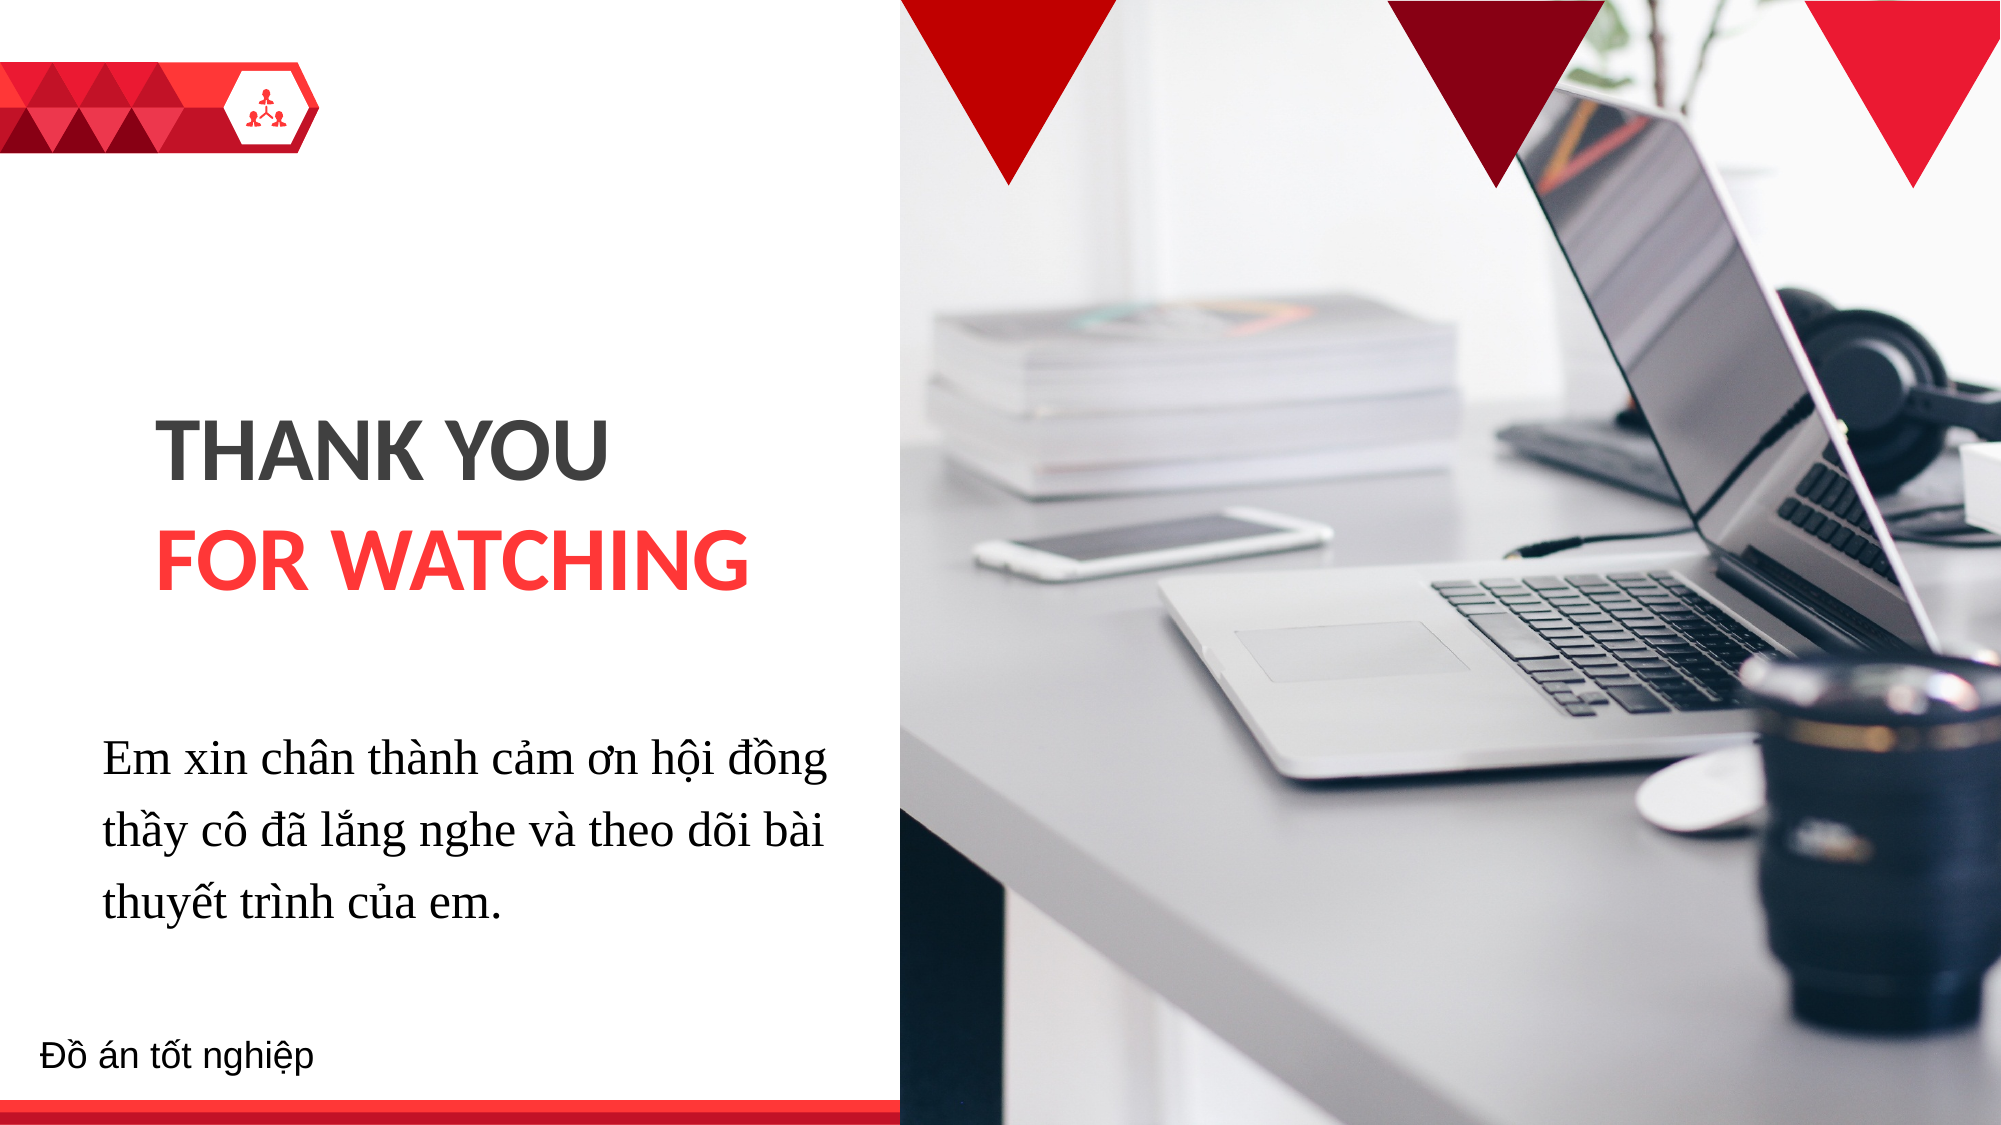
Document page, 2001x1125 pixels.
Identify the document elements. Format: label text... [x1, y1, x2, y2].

text_box THANK YOU FOR WATCHING [140, 381, 894, 617]
picture [899, 0, 2001, 1125]
text_box Em xin chân thành cảm ơn hội đồng thầy cô đã lắng nghe và theo dõi bài thuyết trình của em. [87, 704, 873, 936]
text_box Đồ án tốt nghiệp [24, 1023, 450, 1084]
